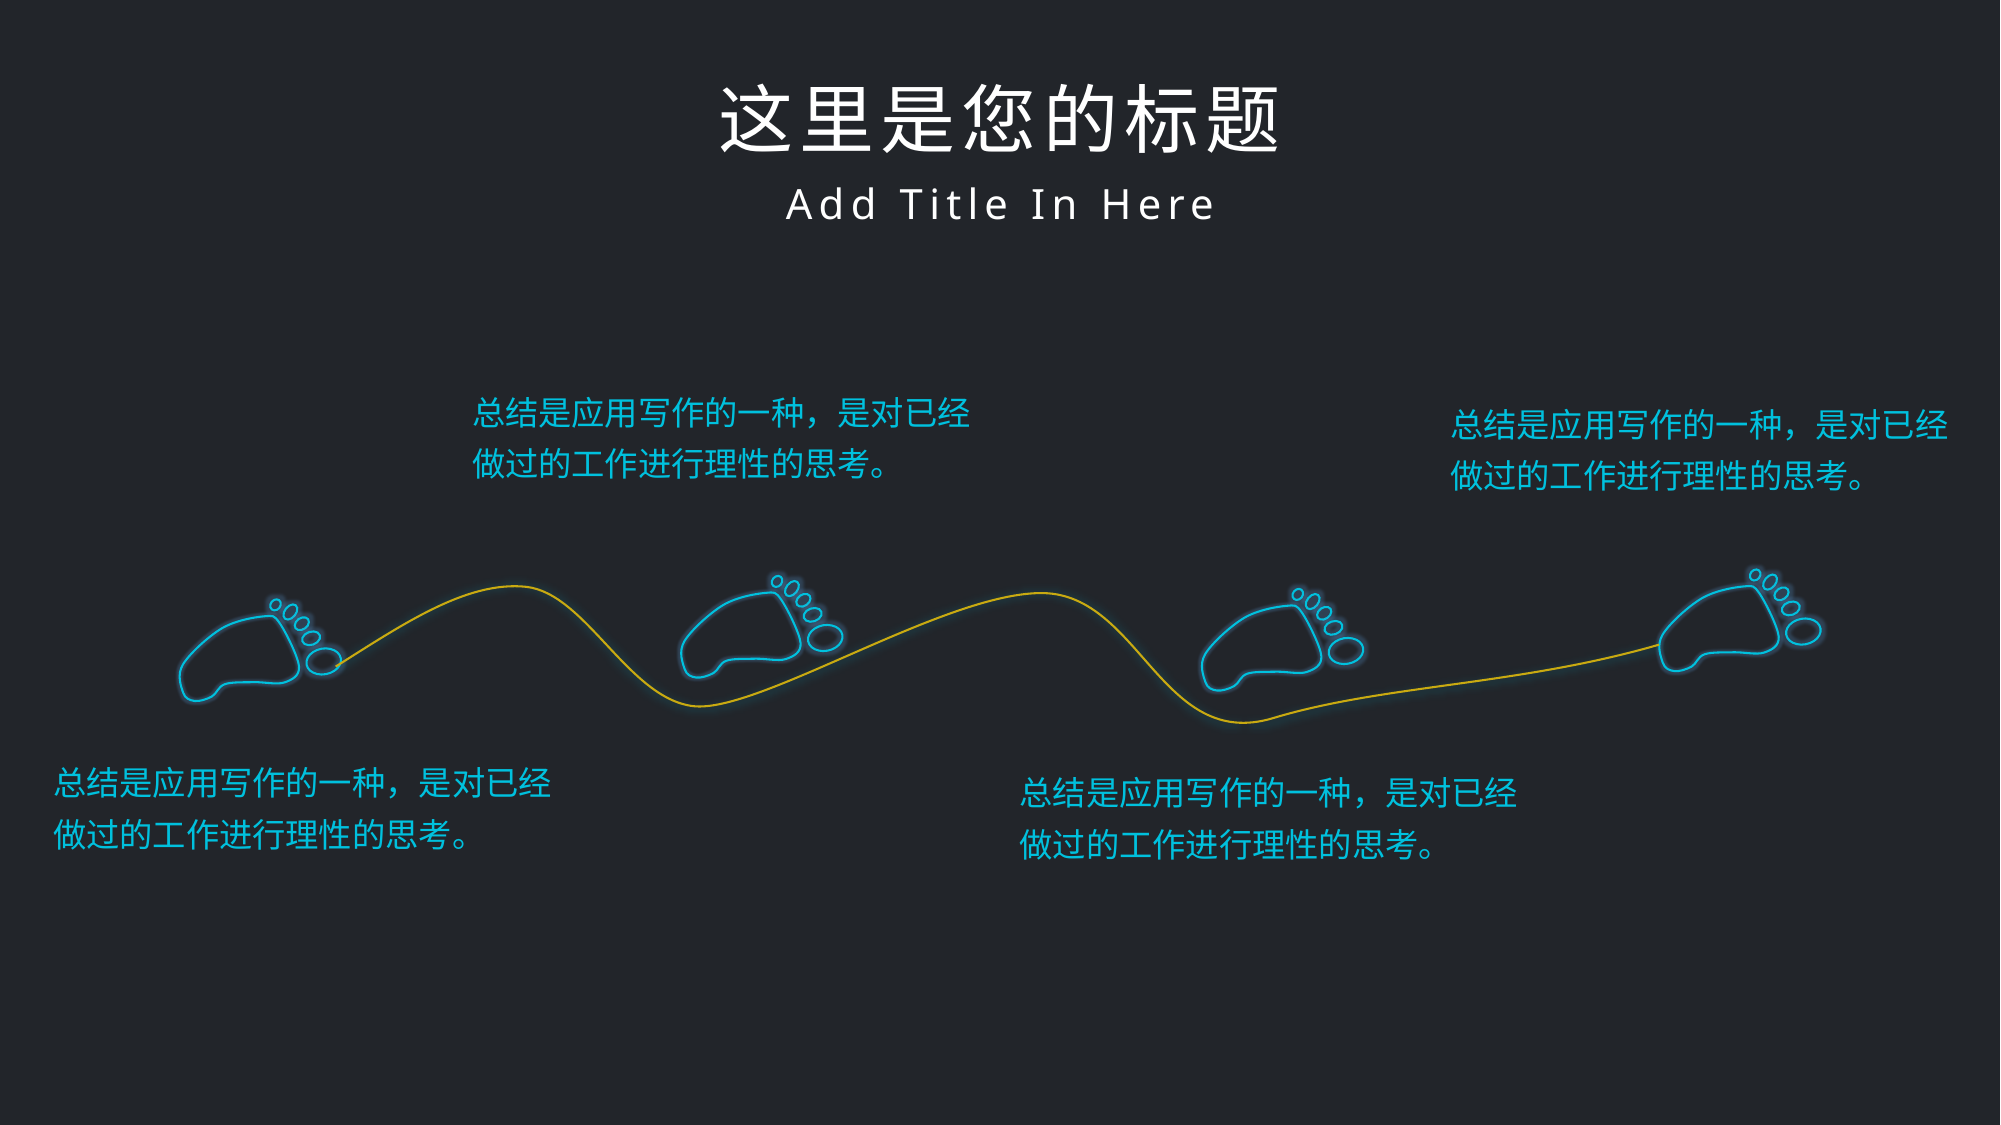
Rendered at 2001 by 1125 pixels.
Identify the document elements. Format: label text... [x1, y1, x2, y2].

text_box 总结是应用写作的一种，是对已经做过的工作进行理性的思考。 [457, 372, 1018, 491]
text_box [1324, 643, 1660, 707]
text_box [335, 585, 710, 708]
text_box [710, 561, 803, 717]
text_box 总结是应用写作的一种，是对已经做过的工作进行理性的思考。 [1435, 384, 1996, 503]
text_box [1688, 555, 1781, 711]
text_box [803, 592, 1230, 723]
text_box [1230, 574, 1324, 730]
text_box 这里是您的标题 [564, 65, 1436, 170]
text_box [208, 585, 302, 741]
text_box 总结是应用写作的一种，是对已经做过的工作进行理性的思考。 [38, 742, 599, 861]
text_box Add Title In Here [722, 170, 1278, 235]
text_box 总结是应用写作的一种，是对已经做过的工作进行理性的思考。 [1005, 753, 1566, 872]
